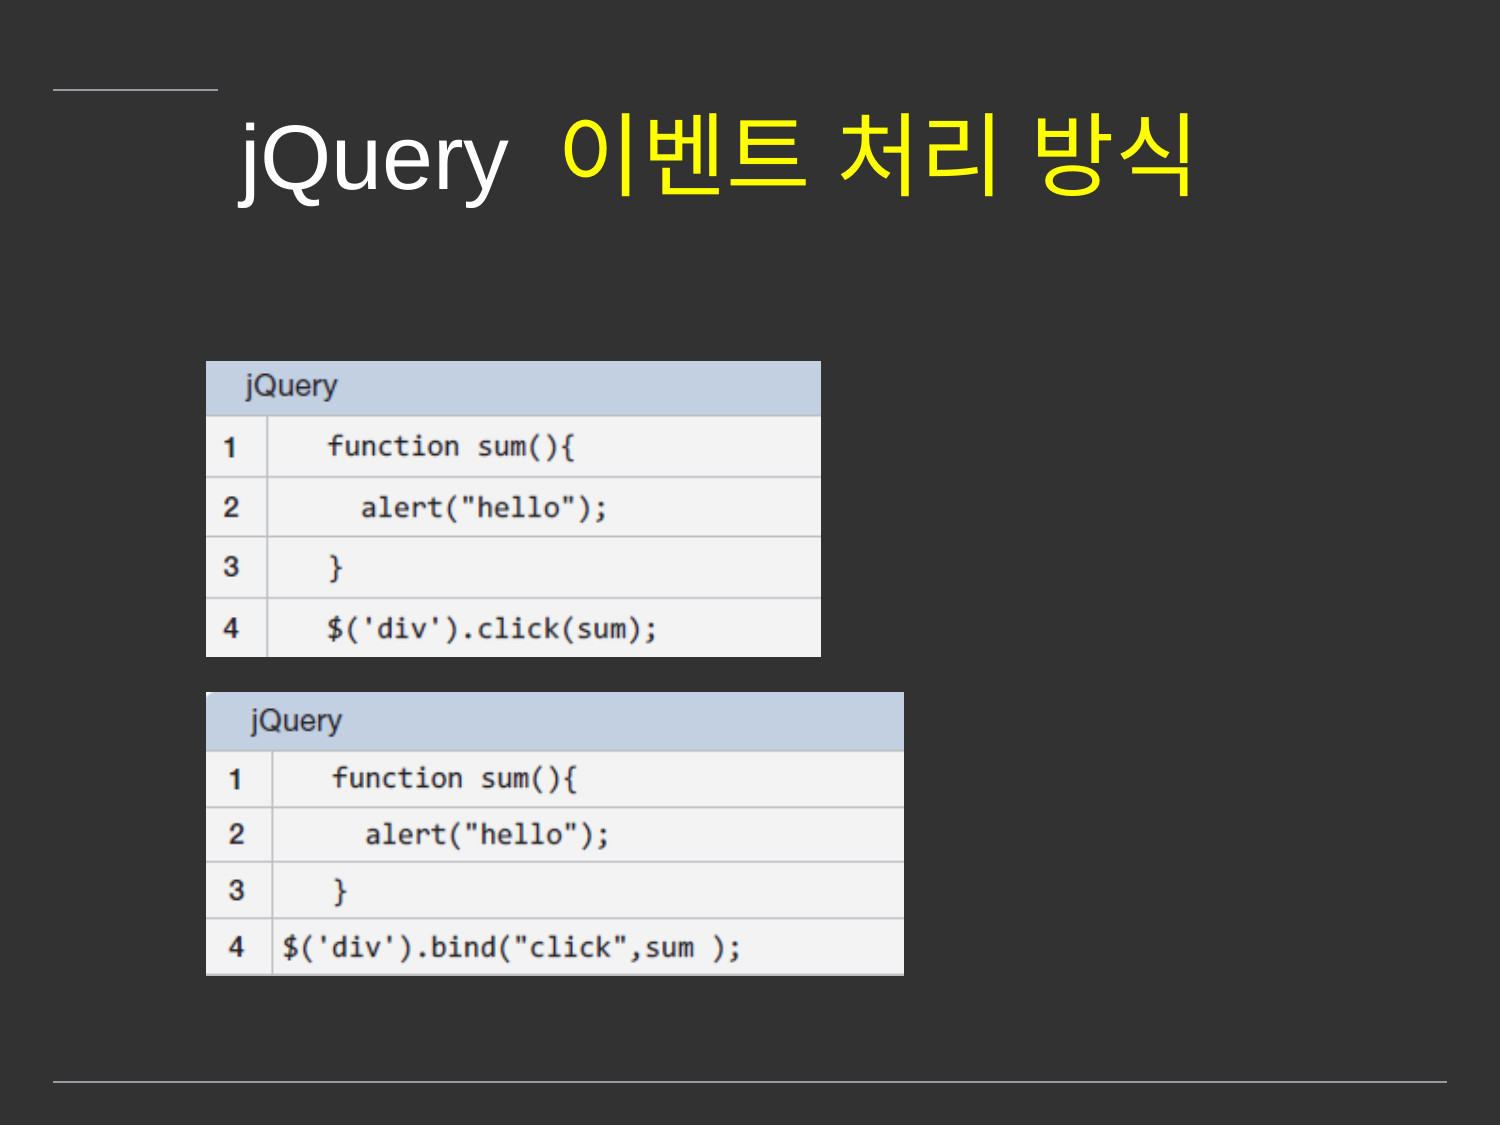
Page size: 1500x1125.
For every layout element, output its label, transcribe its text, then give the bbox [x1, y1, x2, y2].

picture [206, 361, 822, 658]
picture [206, 692, 904, 977]
title jQuery 이벤트 처리 방식 [225, 90, 1500, 221]
